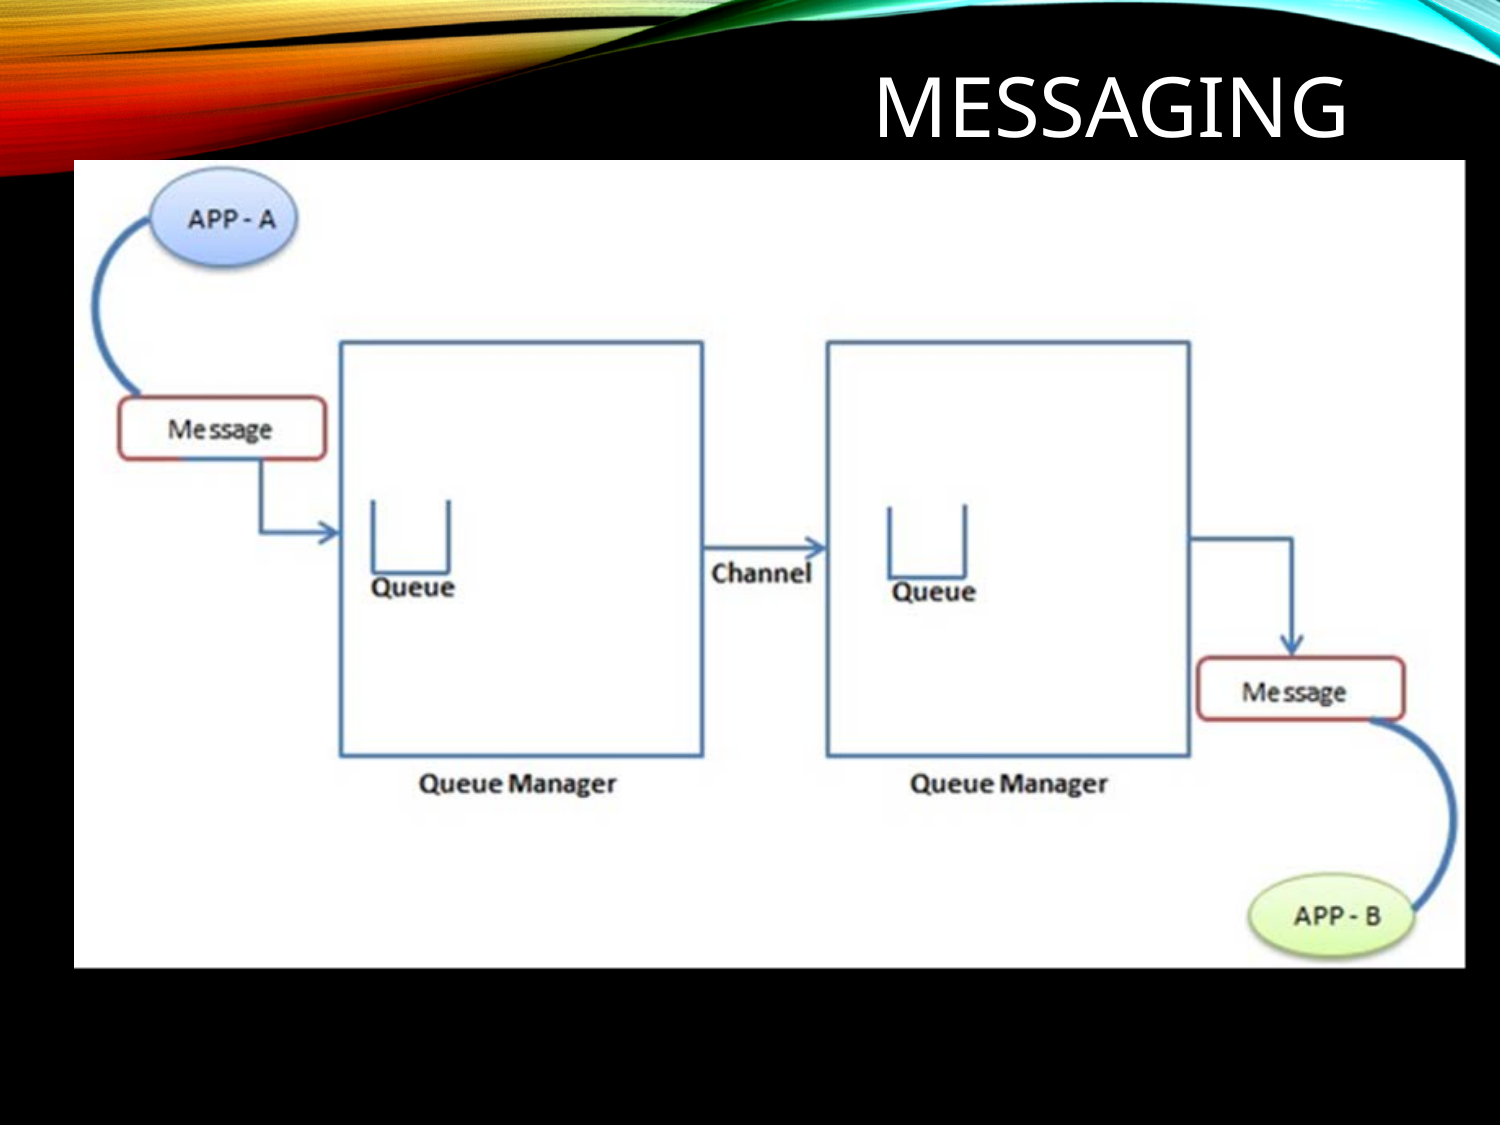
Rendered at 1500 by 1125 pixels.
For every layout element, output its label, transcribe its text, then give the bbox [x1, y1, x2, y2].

text_box [74, 160, 1468, 971]
picture [0, 0, 1500, 178]
title MESSAGING [87, 52, 1350, 160]
